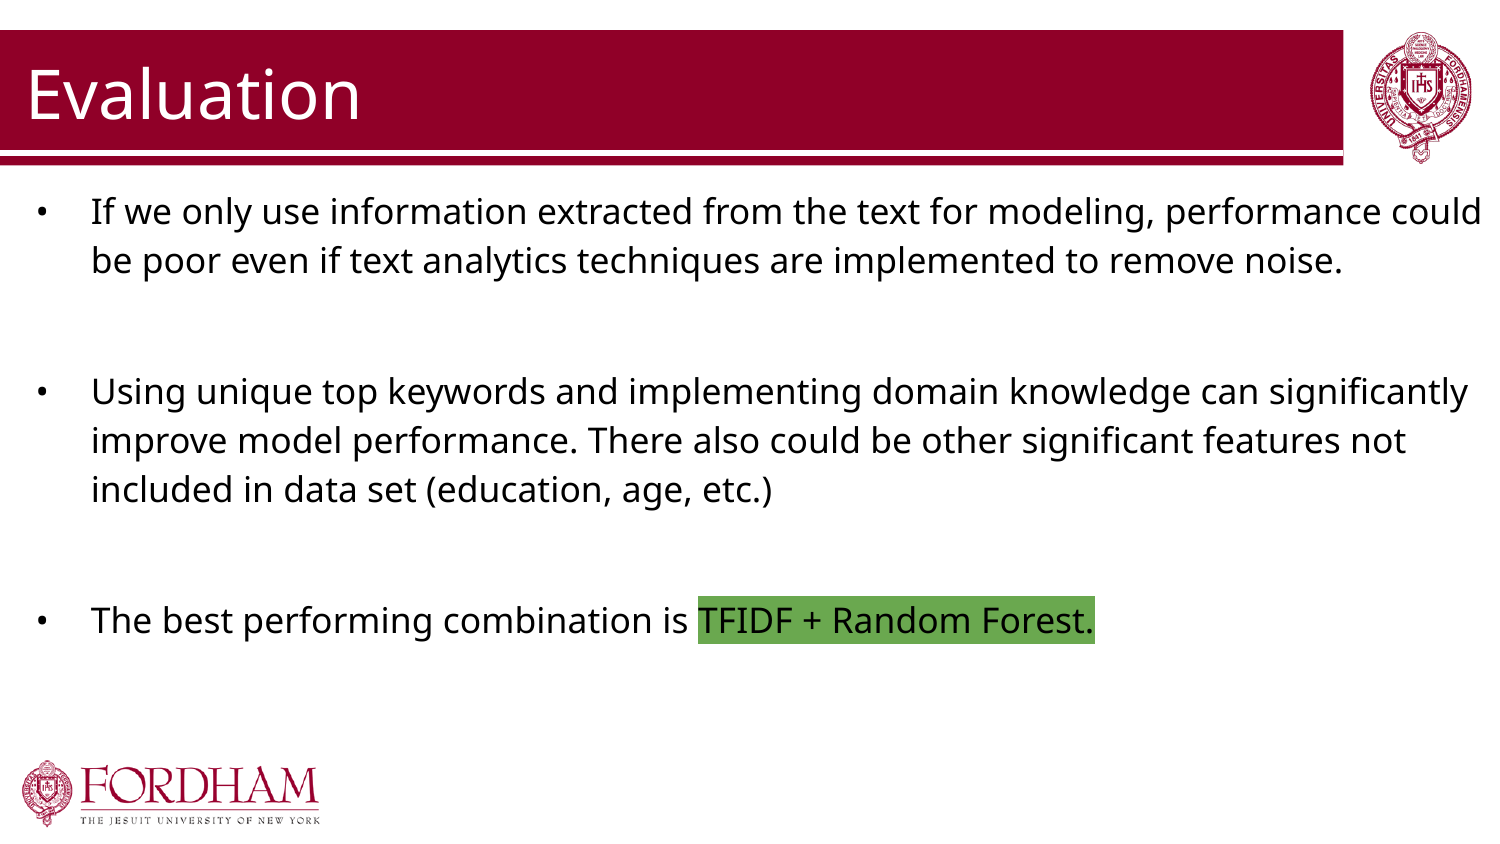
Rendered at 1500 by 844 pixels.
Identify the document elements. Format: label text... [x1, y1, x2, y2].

picture [1370, 32, 1472, 118]
picture [22, 759, 322, 828]
title Evaluation [14, 16, 1309, 180]
list If we only use information extracted from the text for modeling, performance could be poor even if text analytics techniques are implemented to remove noise. Using unique top keywords and implementing domain knowledge can significantly improve model performance. There also could be other significant features not included in data set (education, age, etc.) The best performing combination is TFIDF + Random Forest. [4, 118, 1496, 709]
